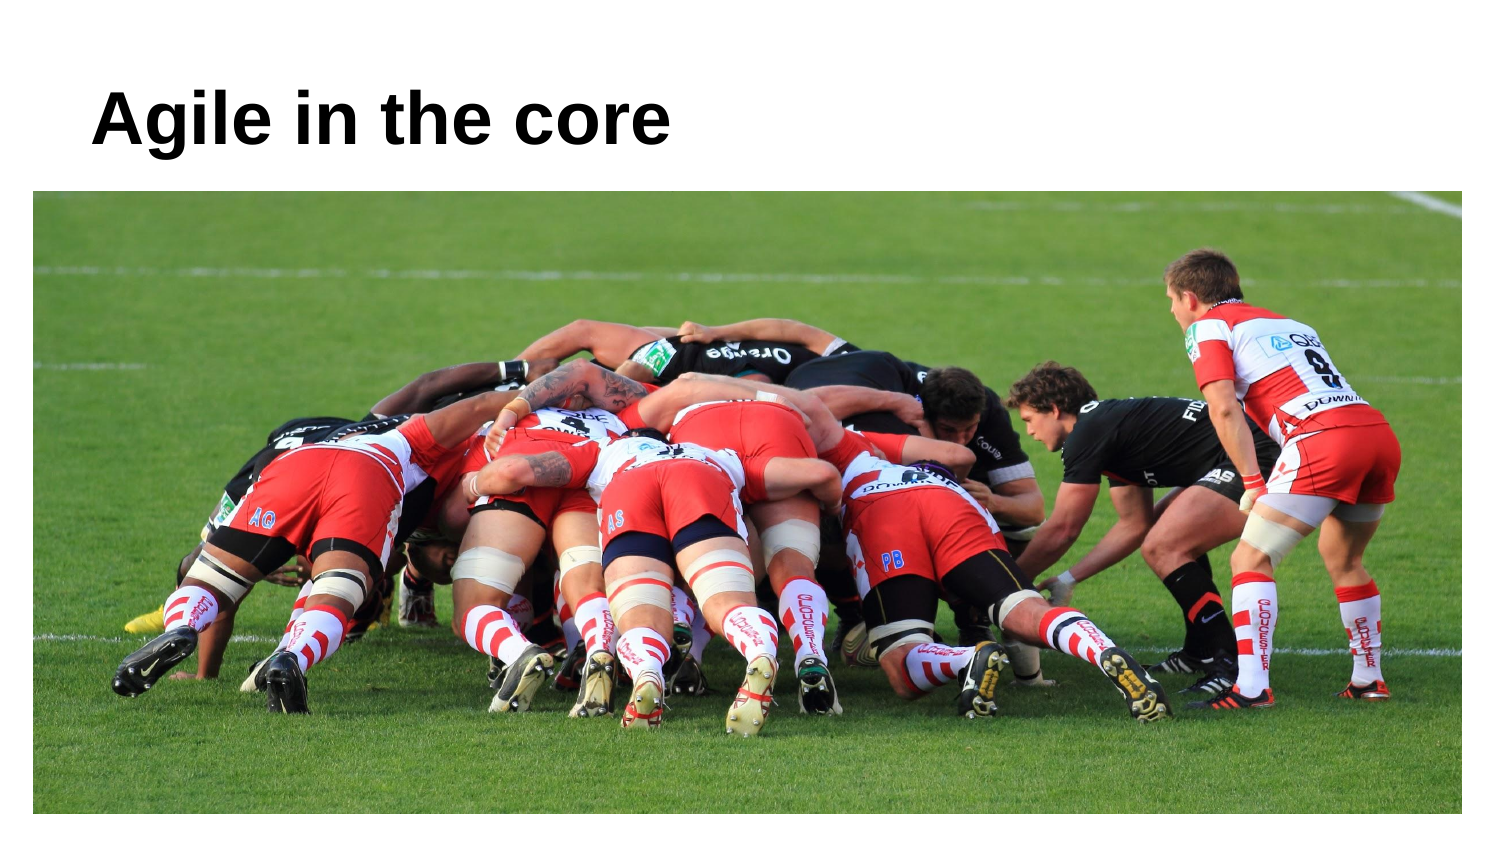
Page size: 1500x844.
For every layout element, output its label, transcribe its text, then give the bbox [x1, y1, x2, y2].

title Agile in the core [75, 33, 1425, 175]
picture [33, 190, 1462, 814]
